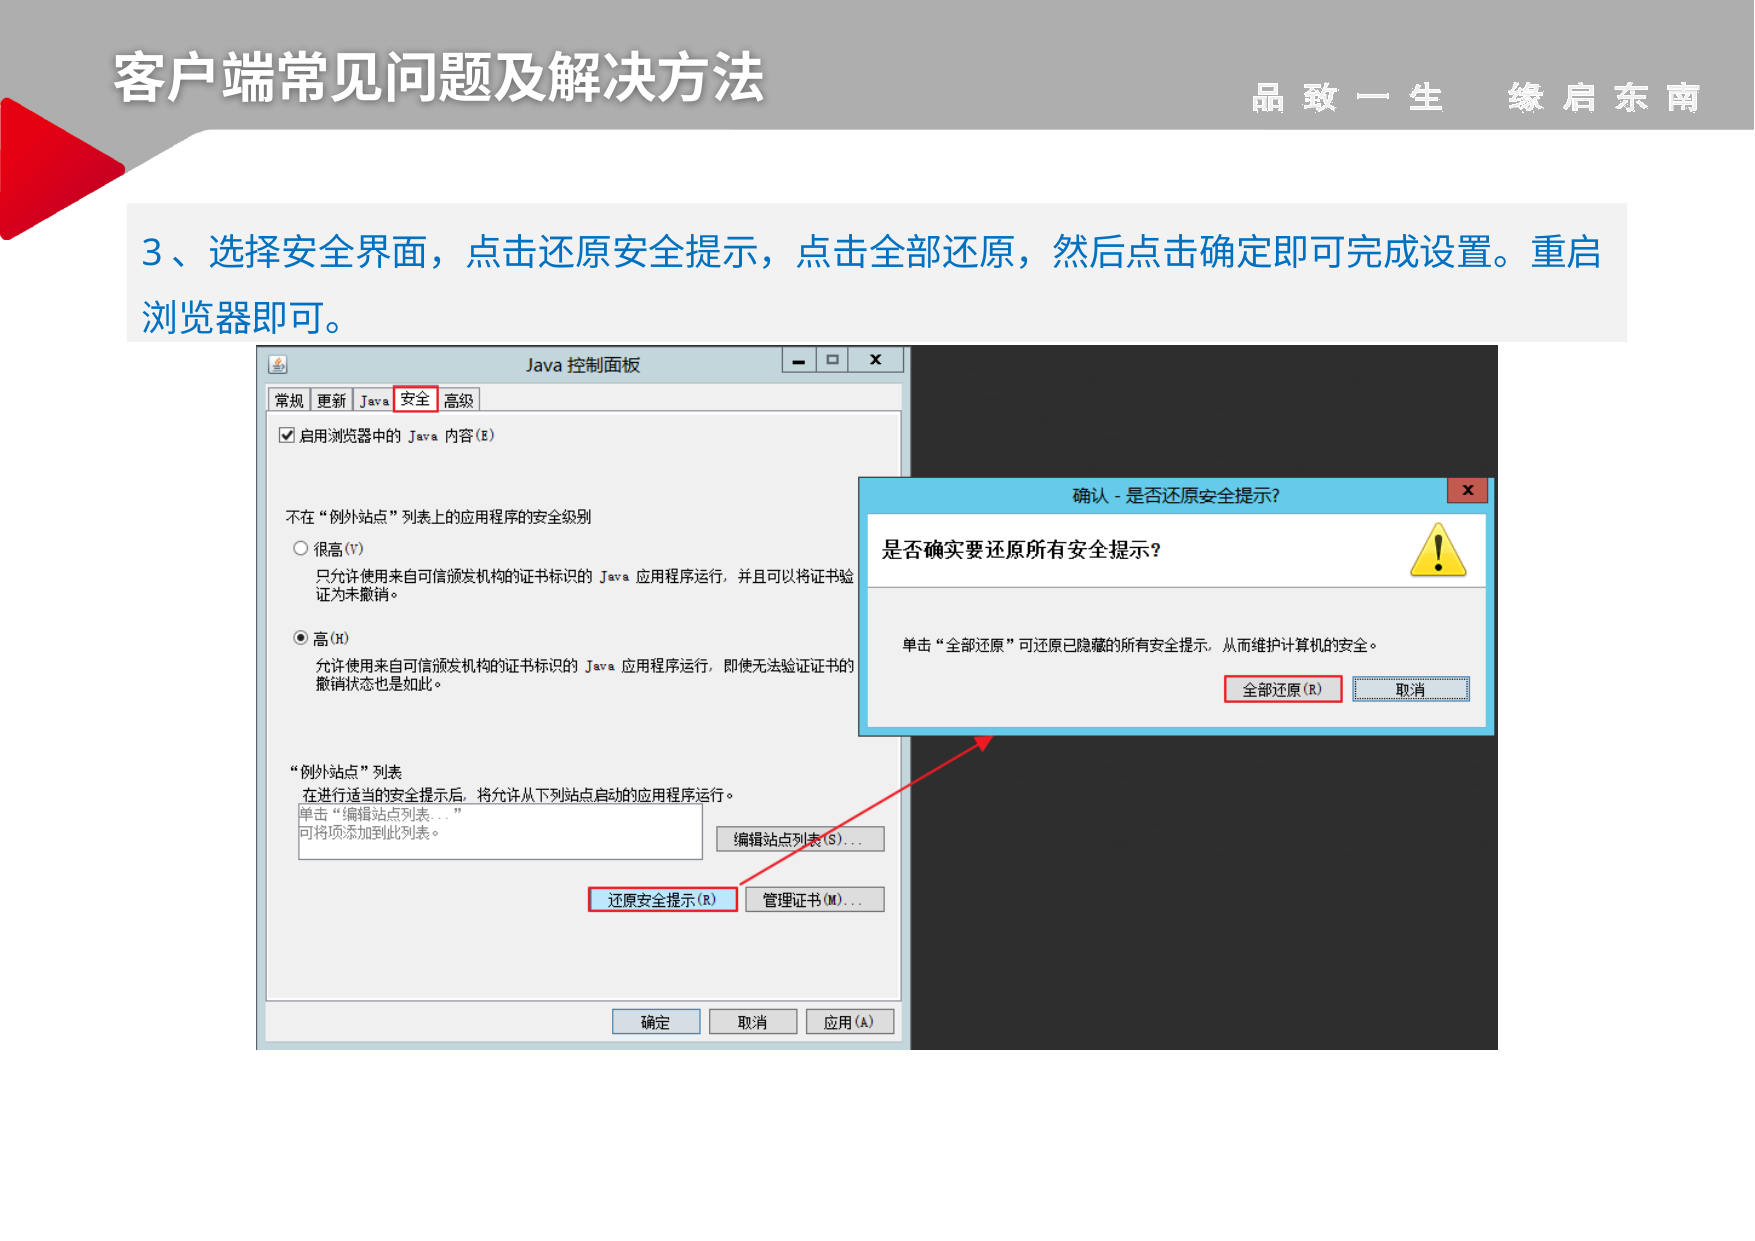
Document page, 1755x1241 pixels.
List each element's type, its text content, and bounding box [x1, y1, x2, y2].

picture [0, 0, 1754, 240]
text_box 3、选择安全界面，点击还原安全提示，点击全部还原，然后点击确定即可完成设置。重启浏览器即可。 [126, 203, 1628, 342]
text_box 客户端常见问题及解决方法 [95, 34, 1458, 118]
picture [256, 344, 1498, 1051]
